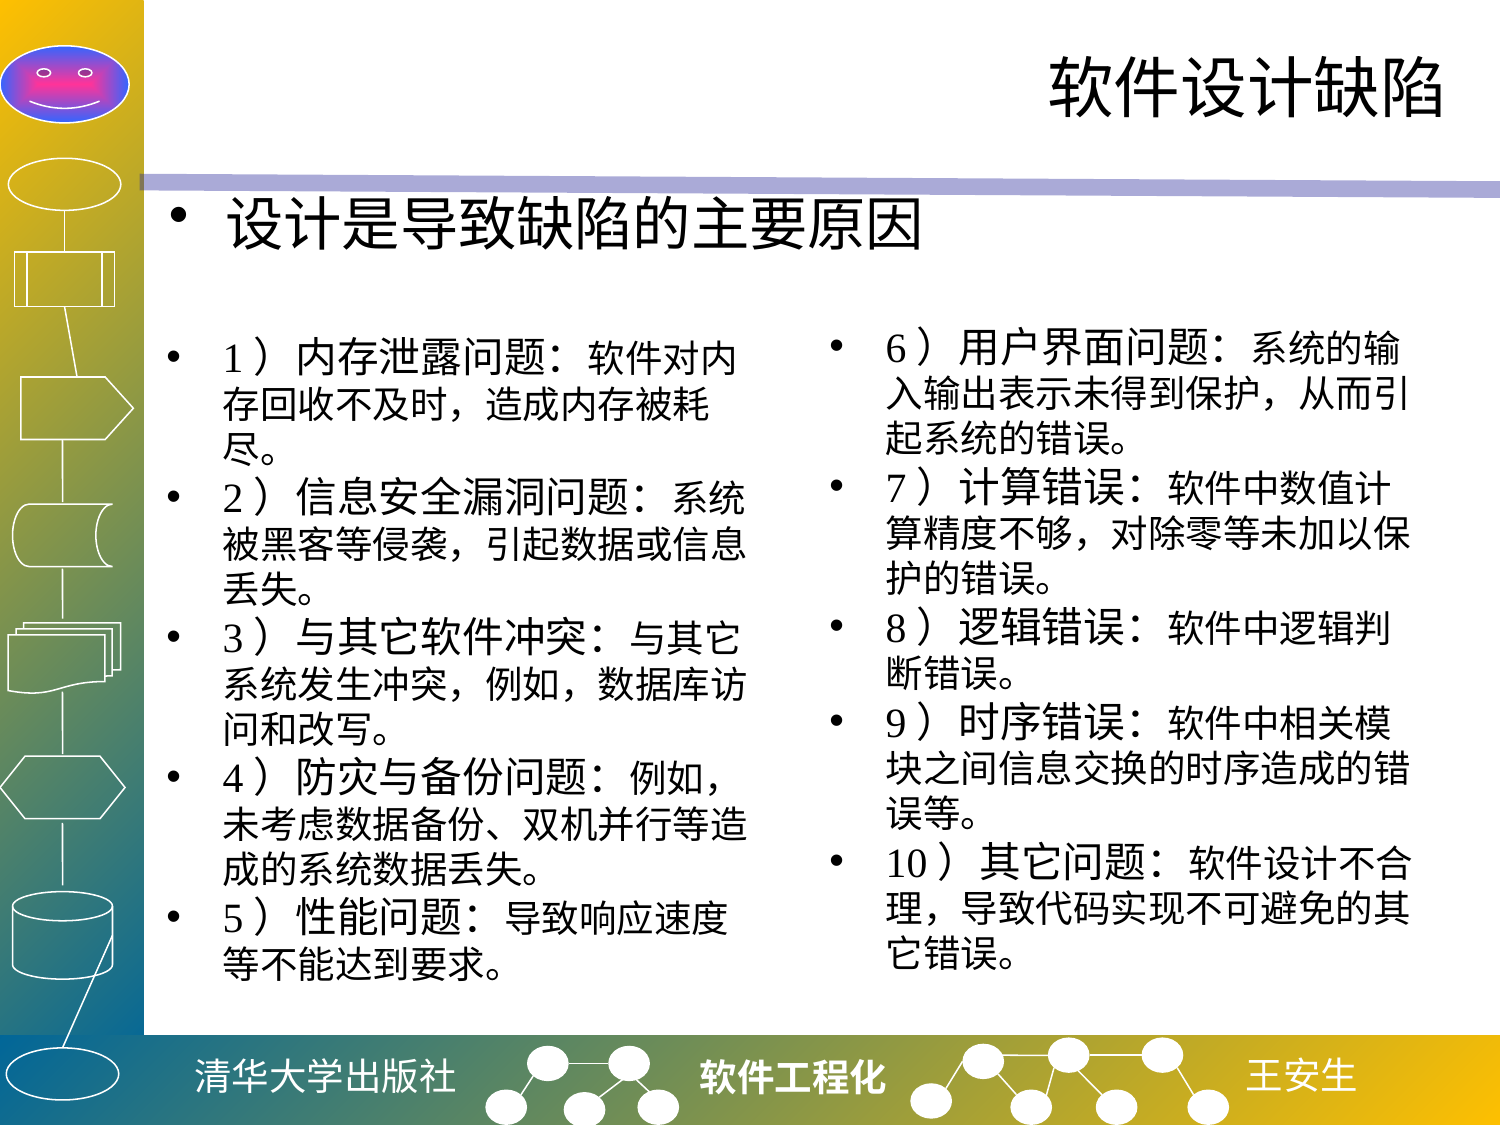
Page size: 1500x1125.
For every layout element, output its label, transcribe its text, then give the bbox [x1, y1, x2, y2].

text_box 6）用户界面问题：系统的输入输出表示未得到保护，从而引起系统的错误。 7）计算错误：软件中数值计算精度不够，对除零等未加以保护的错误。 8）逻辑错误：软件中逻辑判断错误。 9）时序错误：软件中相关模块之间信息交换的时序造成的错误等。 10）其它问题：软件设计不合理，导致代码实现不可避免的其它错误。 [814, 312, 1431, 983]
list 设计是导致缺陷的主要原因 [153, 178, 952, 280]
title 软件设计缺陷 [187, 24, 1463, 147]
text_box 1）内存泄露问题：软件对内存回收不及时，造成内存被耗尽。 2）信息安全漏洞问题：系统被黑客等侵袭，引起数据或信息丢失。 3）与其它软件冲突：与其它系统发生冲突，例如，数据库访问和改写。 4）防灾与备份问题：例如，未考虑数据备份、双机并行等造成的系统数据丢失。 5）性能问题：导致响应速度等不能达到要求。 [151, 323, 777, 994]
